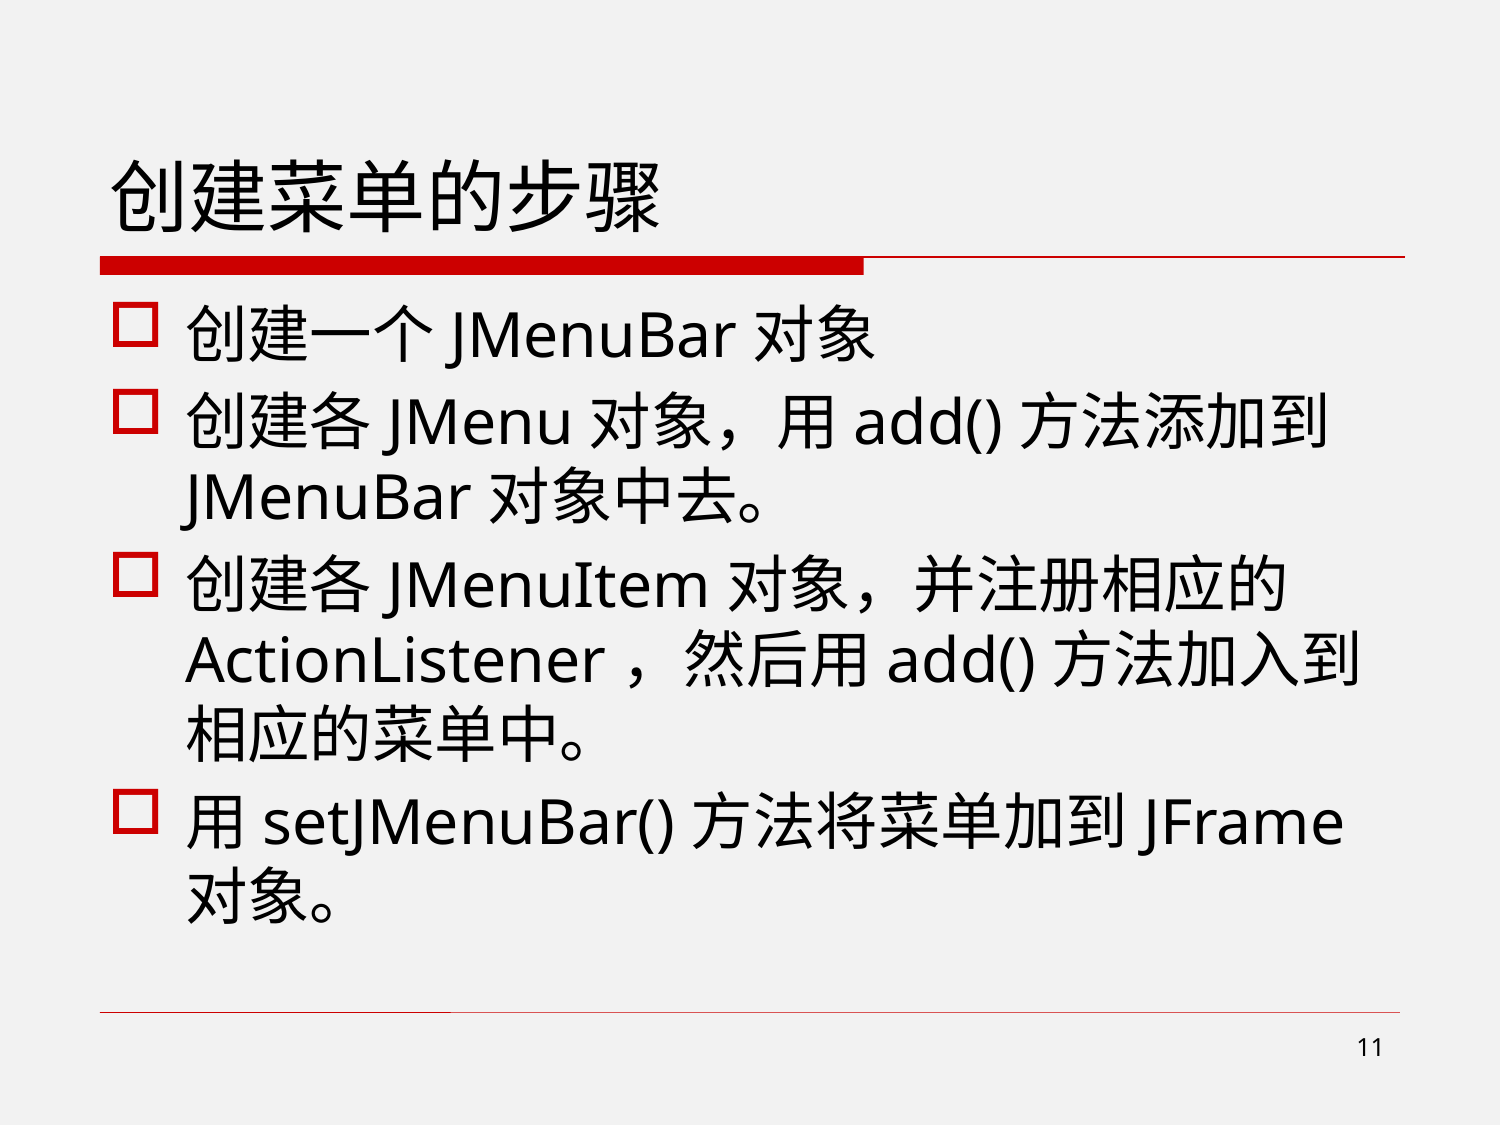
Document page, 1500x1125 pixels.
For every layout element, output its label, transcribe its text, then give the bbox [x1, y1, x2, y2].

title 创建菜单的步骤 [94, 50, 1407, 250]
list 创建一个JMenuBar对象 创建各JMenu对象，用add()方法添加到JMenuBar对象中去。 创建各JMenuItem对象，并注册相应的ActionListener，然后用add()方法加入到相应的菜单中。 用setJMenuBar()方法将菜单加到JFrame对象。 [92, 287, 1406, 988]
slide_number 11 [1074, 1024, 1401, 1103]
